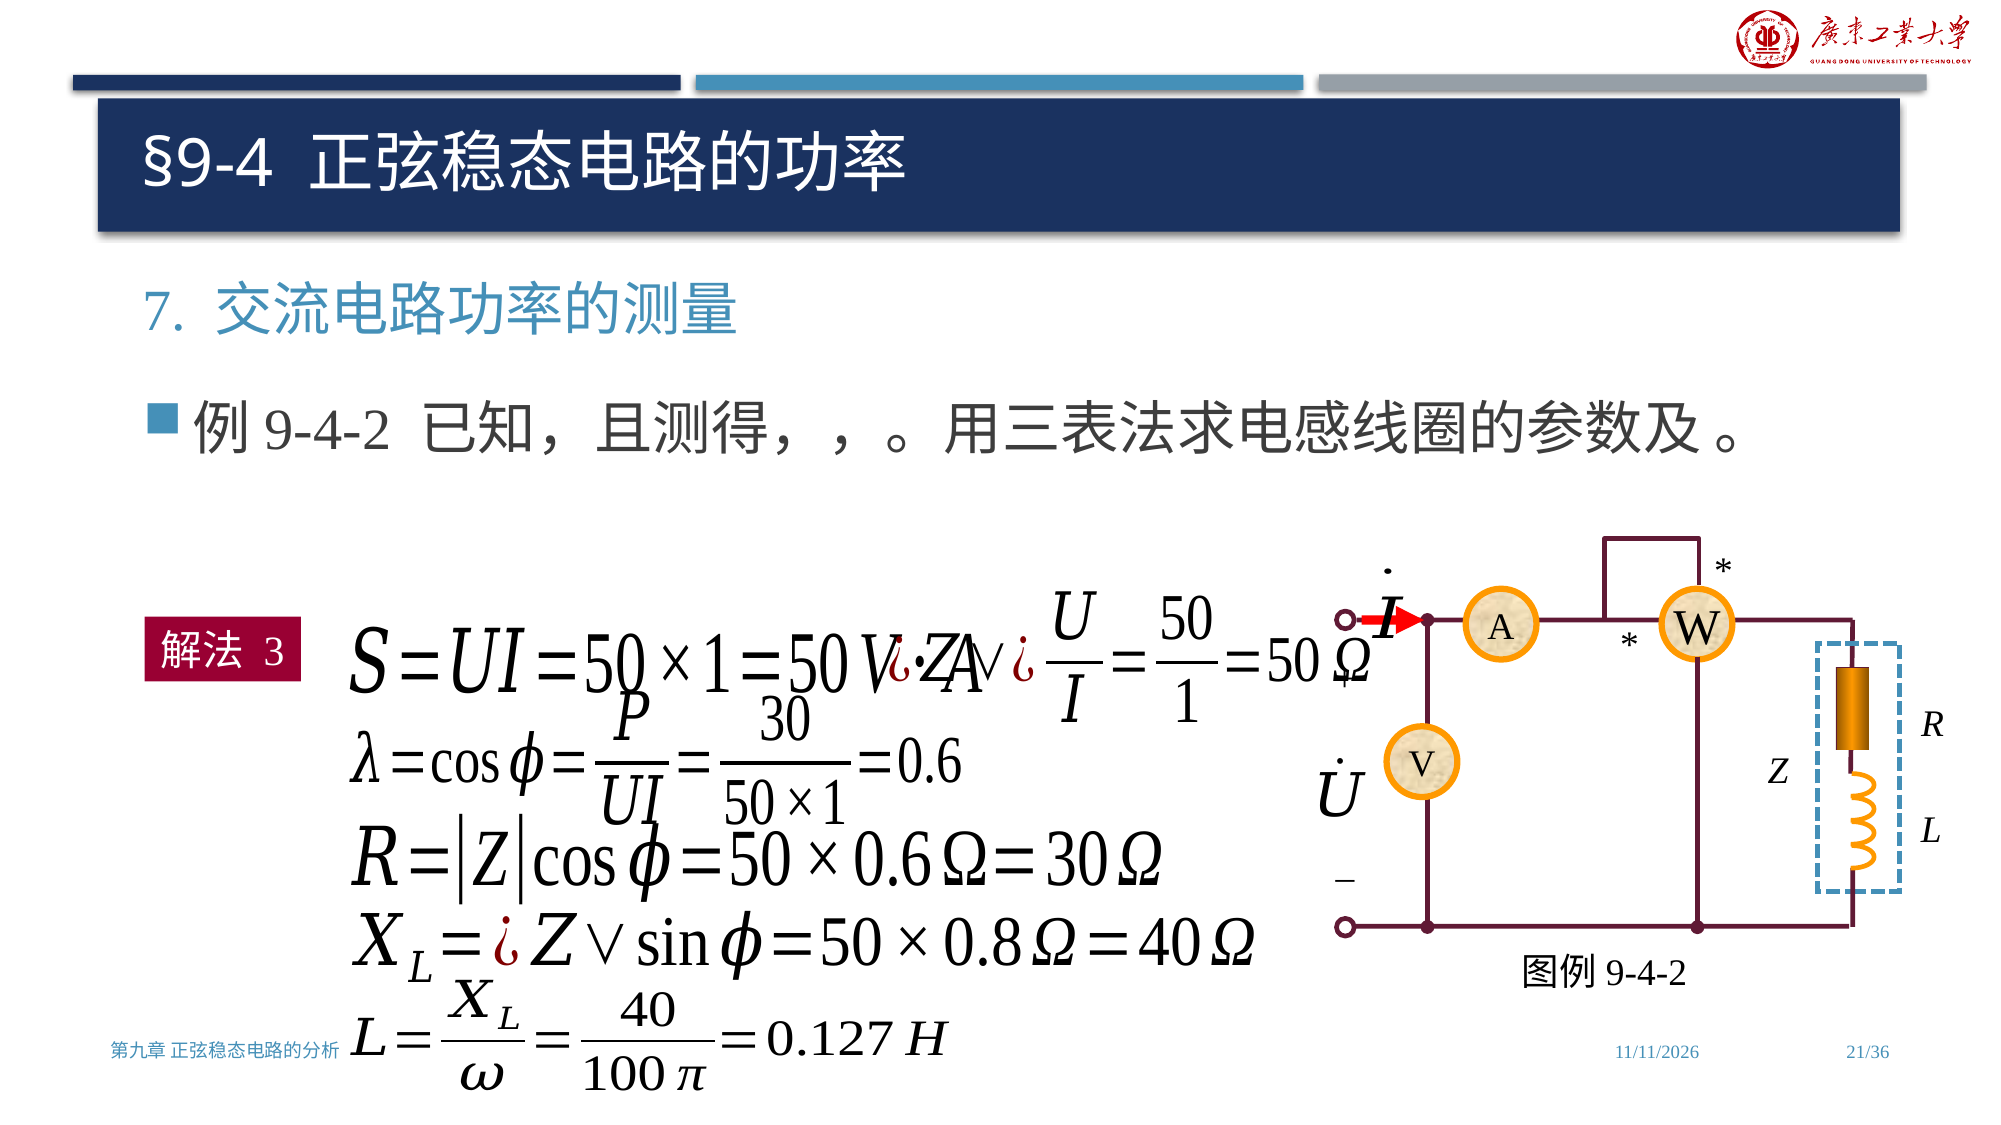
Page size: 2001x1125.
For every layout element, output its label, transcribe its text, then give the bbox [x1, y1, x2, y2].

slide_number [1247, 1020, 1715, 1081]
title §9-4 正弦稳态电路的功率 [127, 112, 1875, 220]
slide_number 21/36 [1732, 1020, 1905, 1081]
text_box 解法 3 [144, 616, 301, 682]
list 7. 交流电路功率的测量 [127, 255, 1875, 350]
text_box 图例9-4-2 [1507, 948, 1702, 1001]
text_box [1313, 538, 1960, 937]
footer 第九章 正弦稳态电路的分析 [95, 1020, 1230, 1080]
